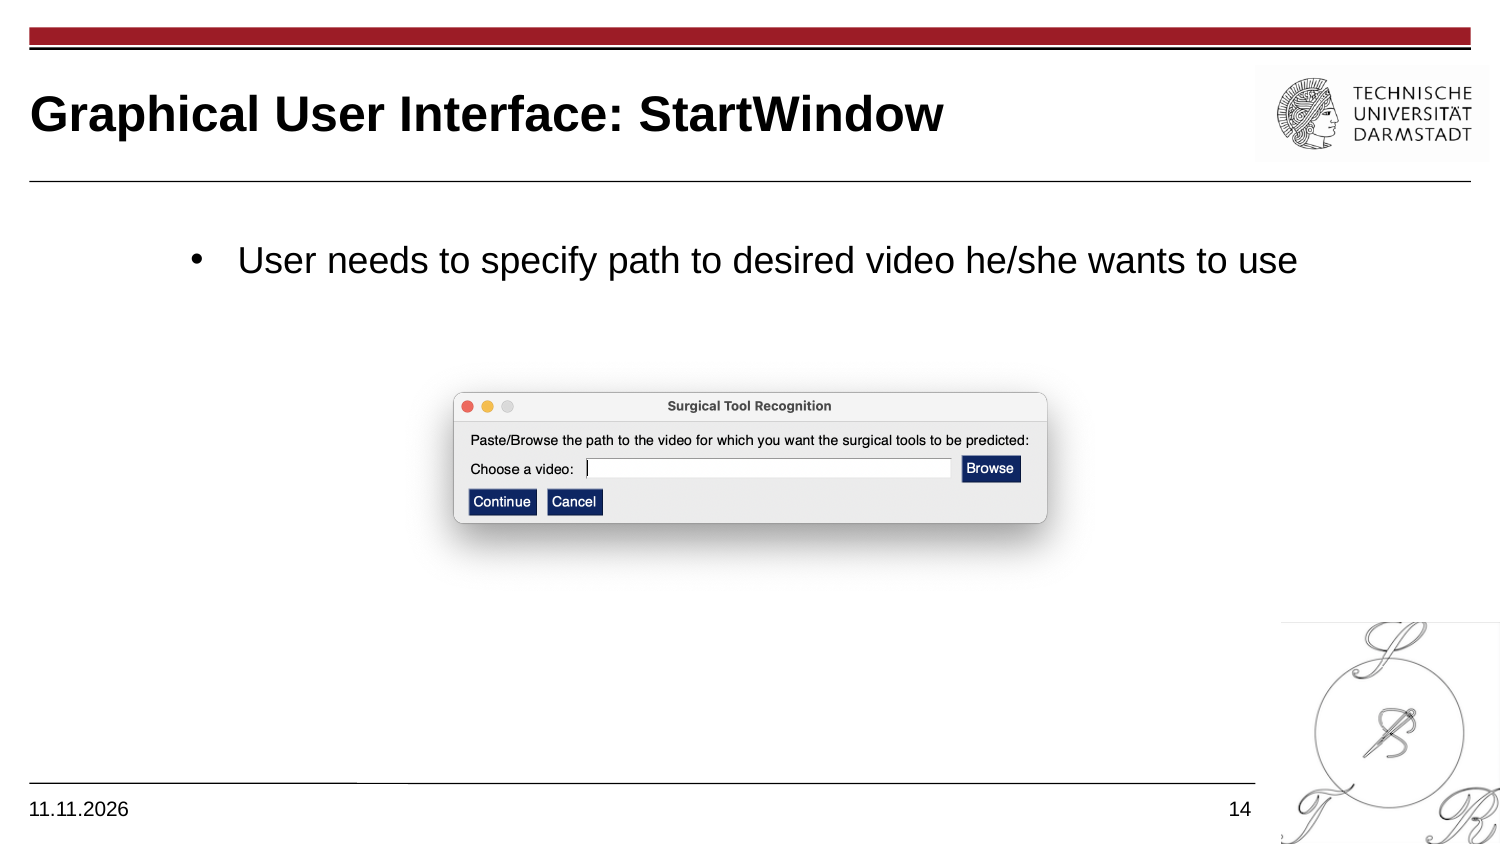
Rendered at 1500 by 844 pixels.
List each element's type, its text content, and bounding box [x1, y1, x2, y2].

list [396, 354, 1103, 598]
picture [1281, 620, 1500, 844]
picture [1255, 65, 1490, 162]
title Graphical User Interface: StartWindow [29, 60, 1149, 164]
text_box User needs to specify path to desired video he/she wants to use [175, 228, 1325, 289]
